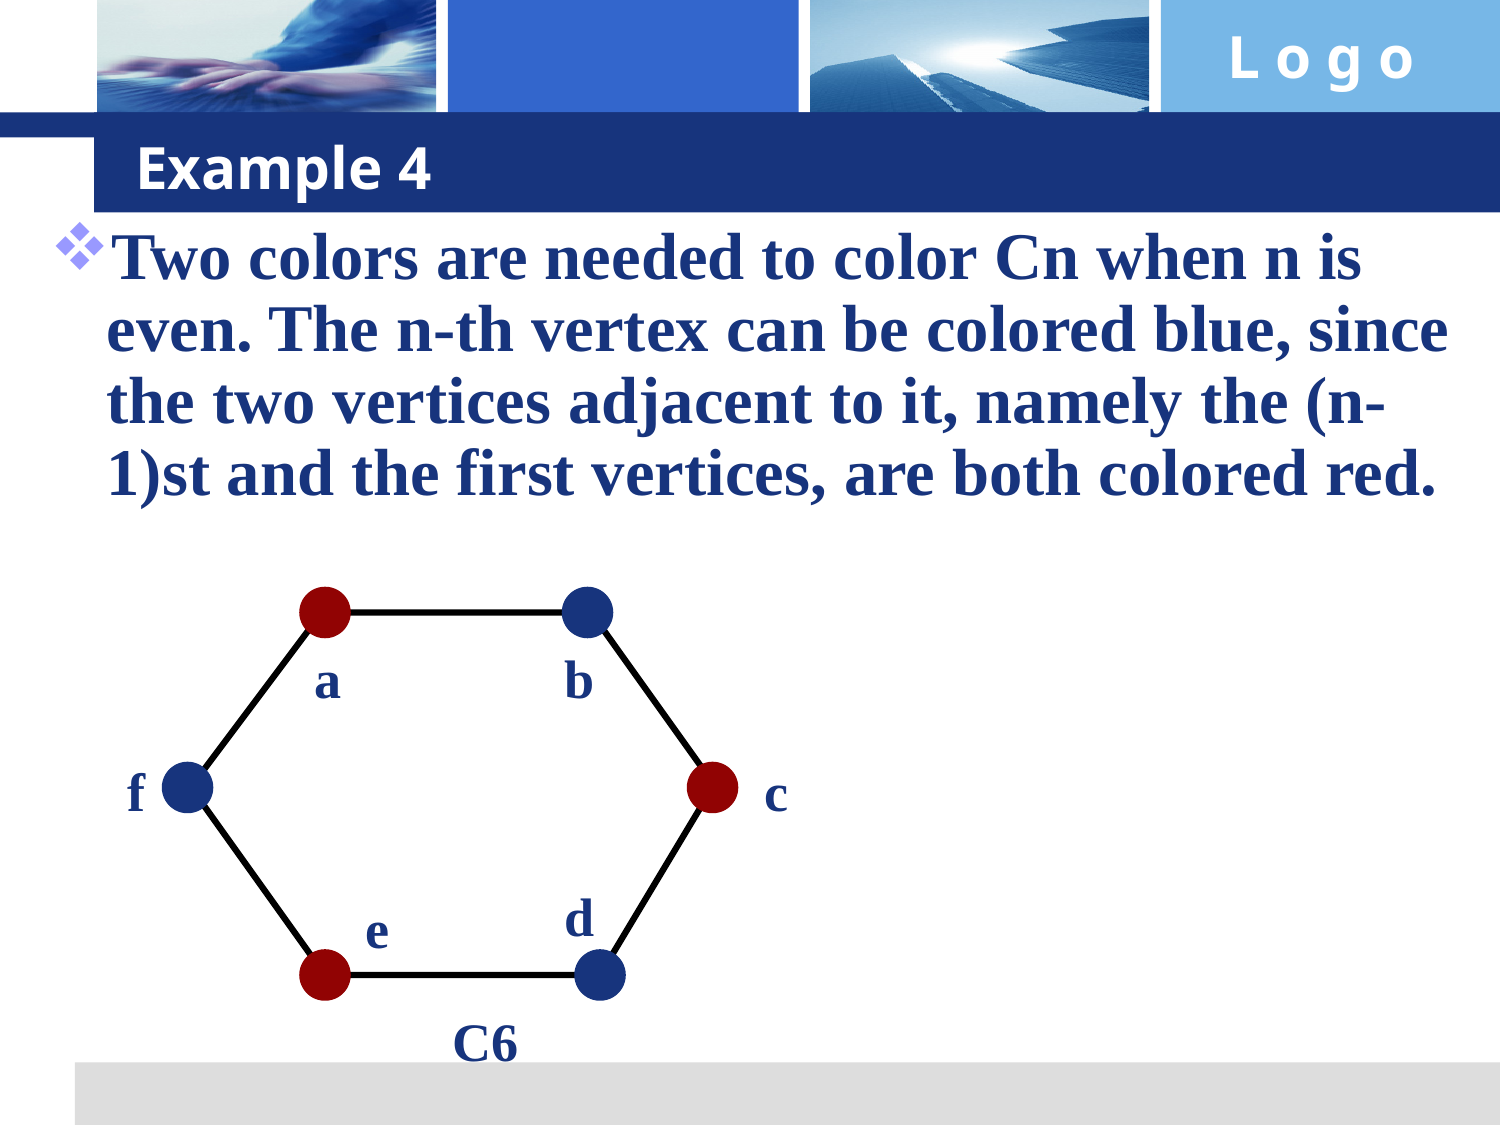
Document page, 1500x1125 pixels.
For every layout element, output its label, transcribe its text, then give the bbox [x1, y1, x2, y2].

text_box [300, 587, 351, 638]
text_box [162, 762, 213, 813]
title Example 4 [120, 120, 1400, 213]
text_box d [550, 874, 611, 955]
list Two colors are needed to color Cn when n is even. The n-th vertex can be colored blue, since the two vertices adjacent to it, namely the (n-1)st and the first vertices, are both colored red. [35, 214, 1486, 528]
text_box [575, 949, 626, 1000]
text_box f [112, 749, 161, 830]
text_box b [550, 637, 611, 718]
text_box e [350, 887, 404, 968]
picture [97, 0, 437, 112]
text_box a [300, 637, 358, 718]
text_box C6 [437, 999, 534, 1080]
picture [810, 0, 1150, 112]
text_box c [750, 749, 804, 830]
text_box [300, 949, 351, 1000]
text_box [687, 762, 738, 813]
text_box [562, 587, 613, 638]
